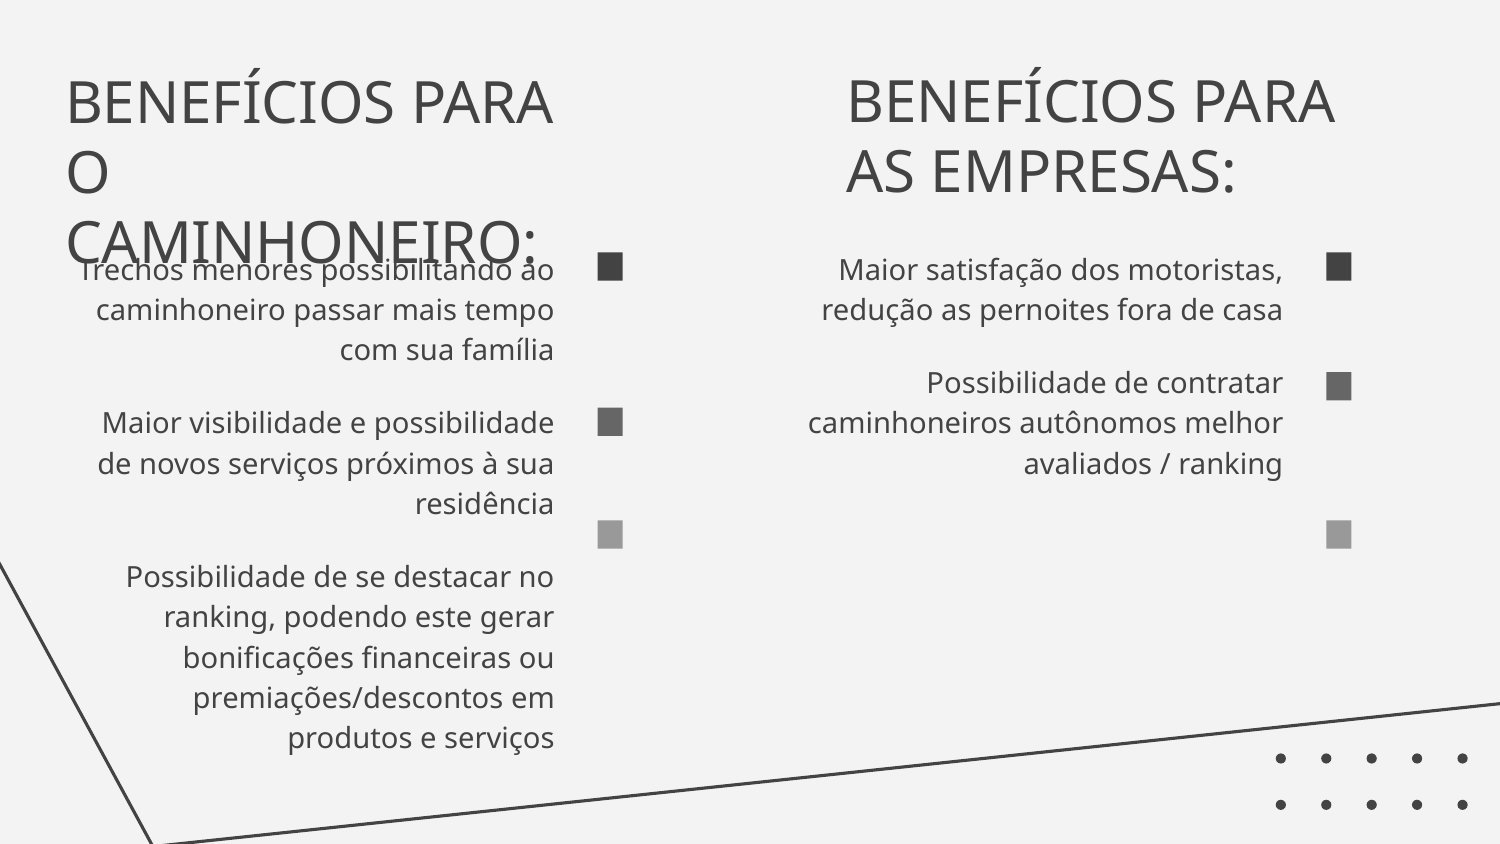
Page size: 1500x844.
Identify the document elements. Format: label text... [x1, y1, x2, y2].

text_box [597, 252, 623, 281]
text_box [597, 407, 623, 436]
text_box BENEFÍCIOS PARA O CAMINHONEIRO: [50, 50, 596, 188]
text_box Trechos menores possibilitando ao caminhoneiro passar mais tempo com sua família Maior visibilidade e possibilidade de novos serviços próximos à sua residência Possibilidade de se destacar no ranking, podendo este gerar bonificações financeiras ou premiações/descontos em produtos e serviços [50, 215, 570, 343]
text_box [597, 520, 623, 549]
text_box [1326, 372, 1352, 401]
text_box [1326, 252, 1352, 281]
text_box BENEFÍCIOS PARA AS EMPRESAS: [831, 49, 1378, 187]
text_box Maior satisfação dos motoristas, redução as pernoites fora de casa Possibilidade de contratar caminhoneiros autônomos melhor avaliados / ranking [778, 215, 1299, 343]
text_box [1326, 520, 1352, 549]
